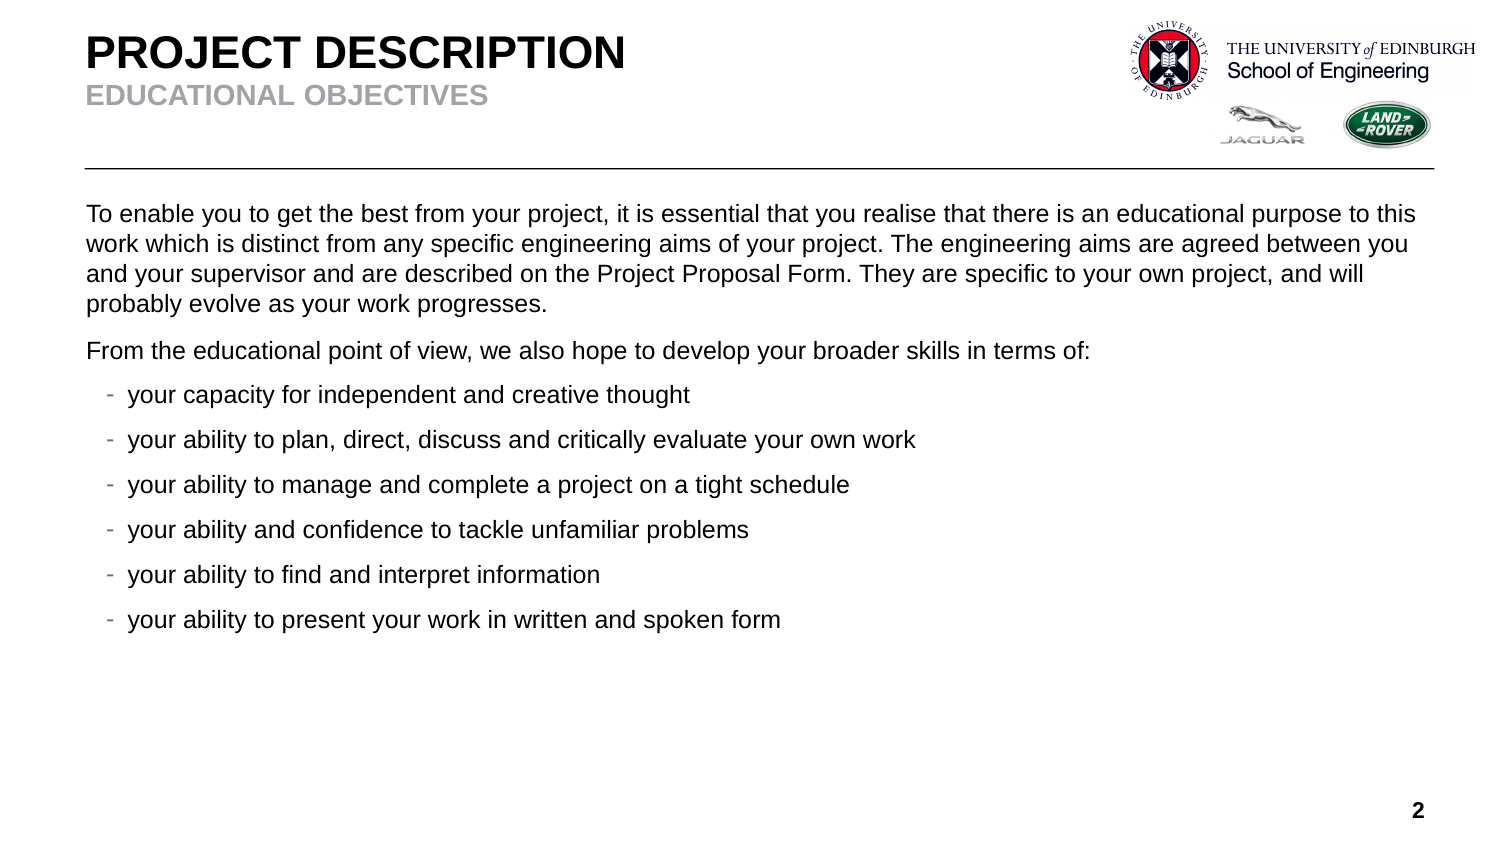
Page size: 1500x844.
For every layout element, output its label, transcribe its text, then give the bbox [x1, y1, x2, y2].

title PROJECT DESCRIPTION EDUCATIONAL OBJECTIVES [85, 26, 1013, 145]
list To enable you to get the best from your project, it is essential that you realise that there is an educational purpose to this work which is distinct from any specific engineering aims of your project. The engineering aims are agreed between you and your supervisor and are described on the Project Proposal Form. They are specific to your own project, and will probably evolve as your work progresses. From the educational point of view, we also hope to develop your broader skills in terms of: your capacity for independent and creative thought your ability to plan, direct, discuss and critically evaluate your own work your ability to manage and complete a project on a tight schedule your ability and confidence to tackle unfamiliar problems your ability to find and interpret information your ability to present your work in written and spoken form [85, 197, 1437, 740]
picture [1130, 21, 1475, 150]
